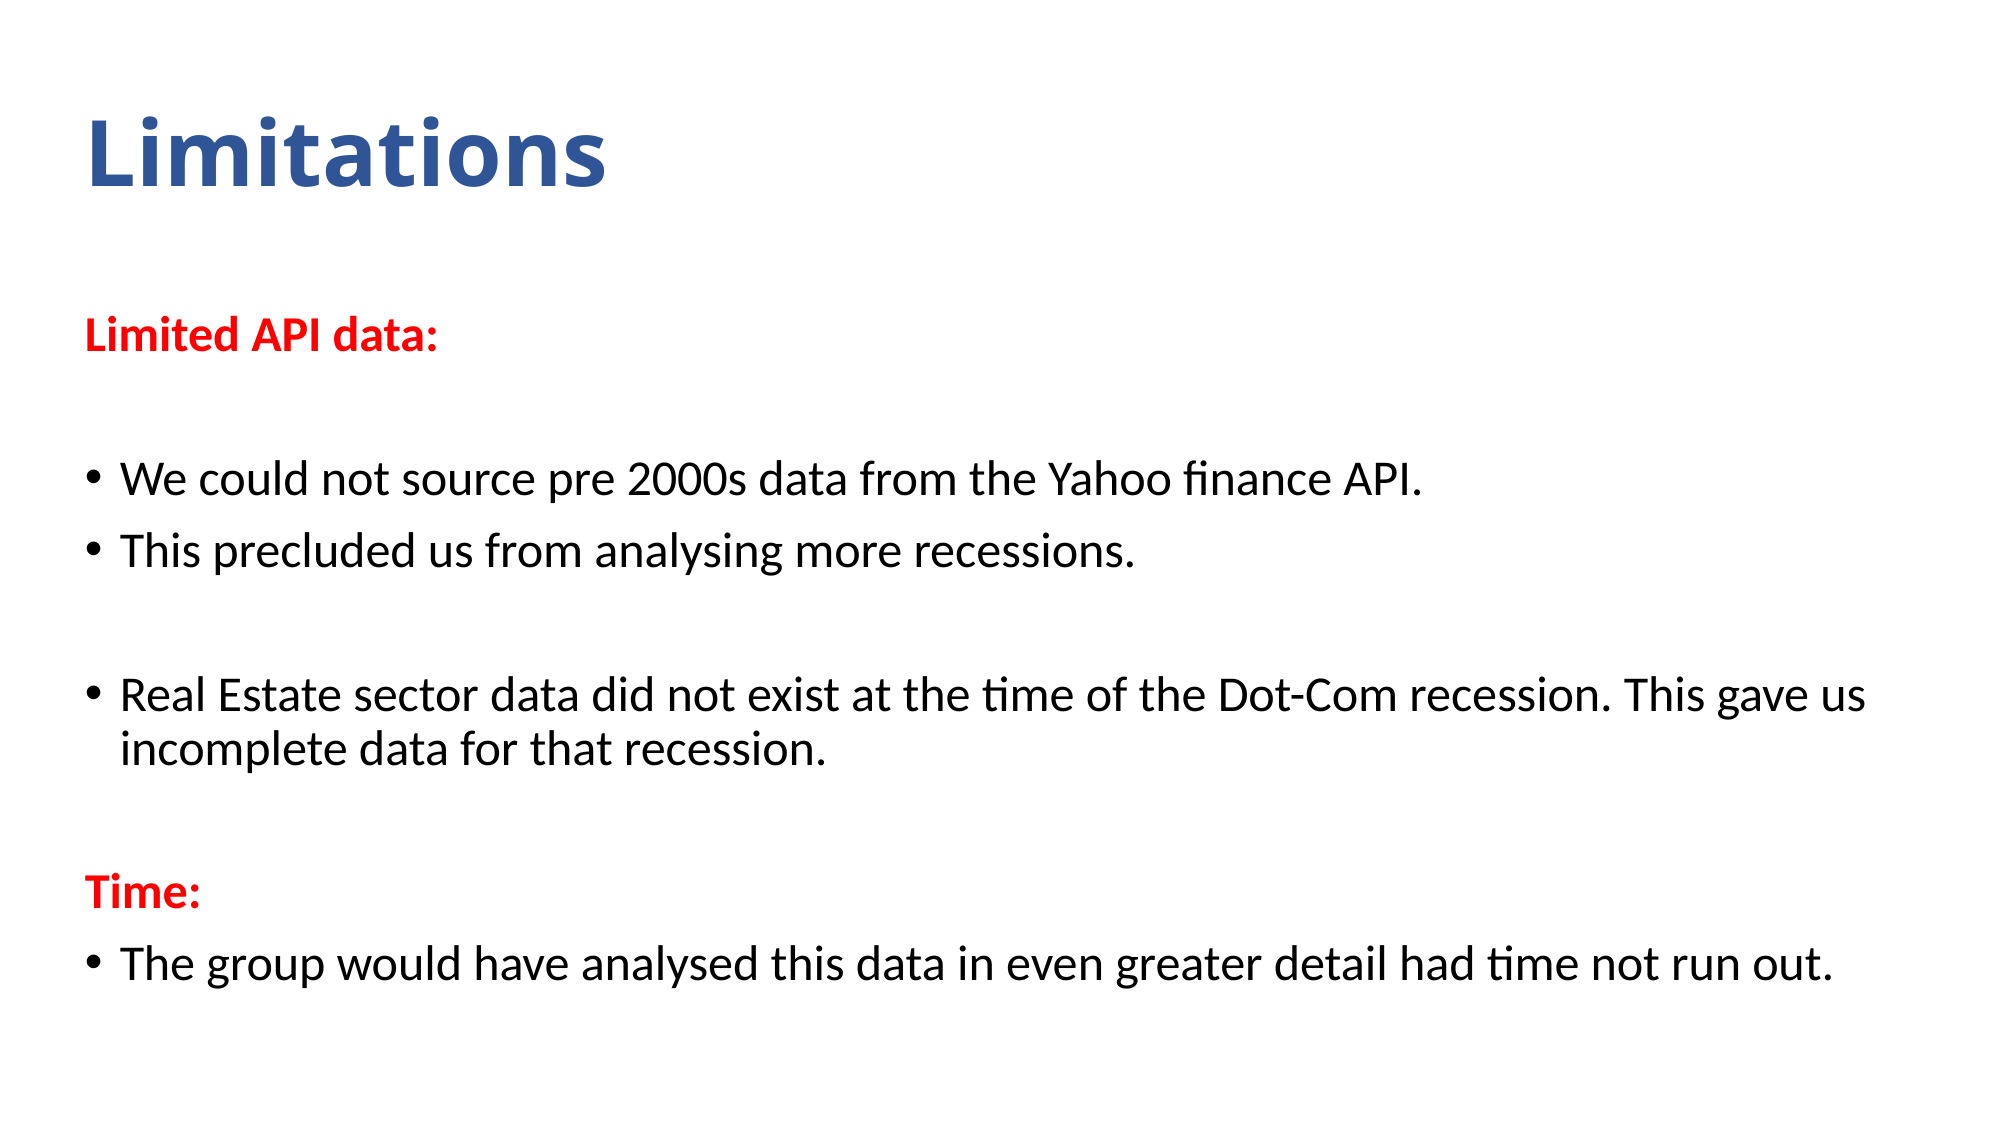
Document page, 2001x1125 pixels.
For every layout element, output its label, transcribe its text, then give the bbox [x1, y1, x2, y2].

title Limitations [69, 48, 1795, 266]
list Limited API data: We could not source pre 2000s data from the Yahoo finance API. This precluded us from analysing more recessions. Real Estate sector data did not exist at the time of the Dot-Com recession. This gave us incomplete data for that recession. Time: The group would have analysed this data in even greater detail had time not run out. [69, 301, 1930, 1015]
